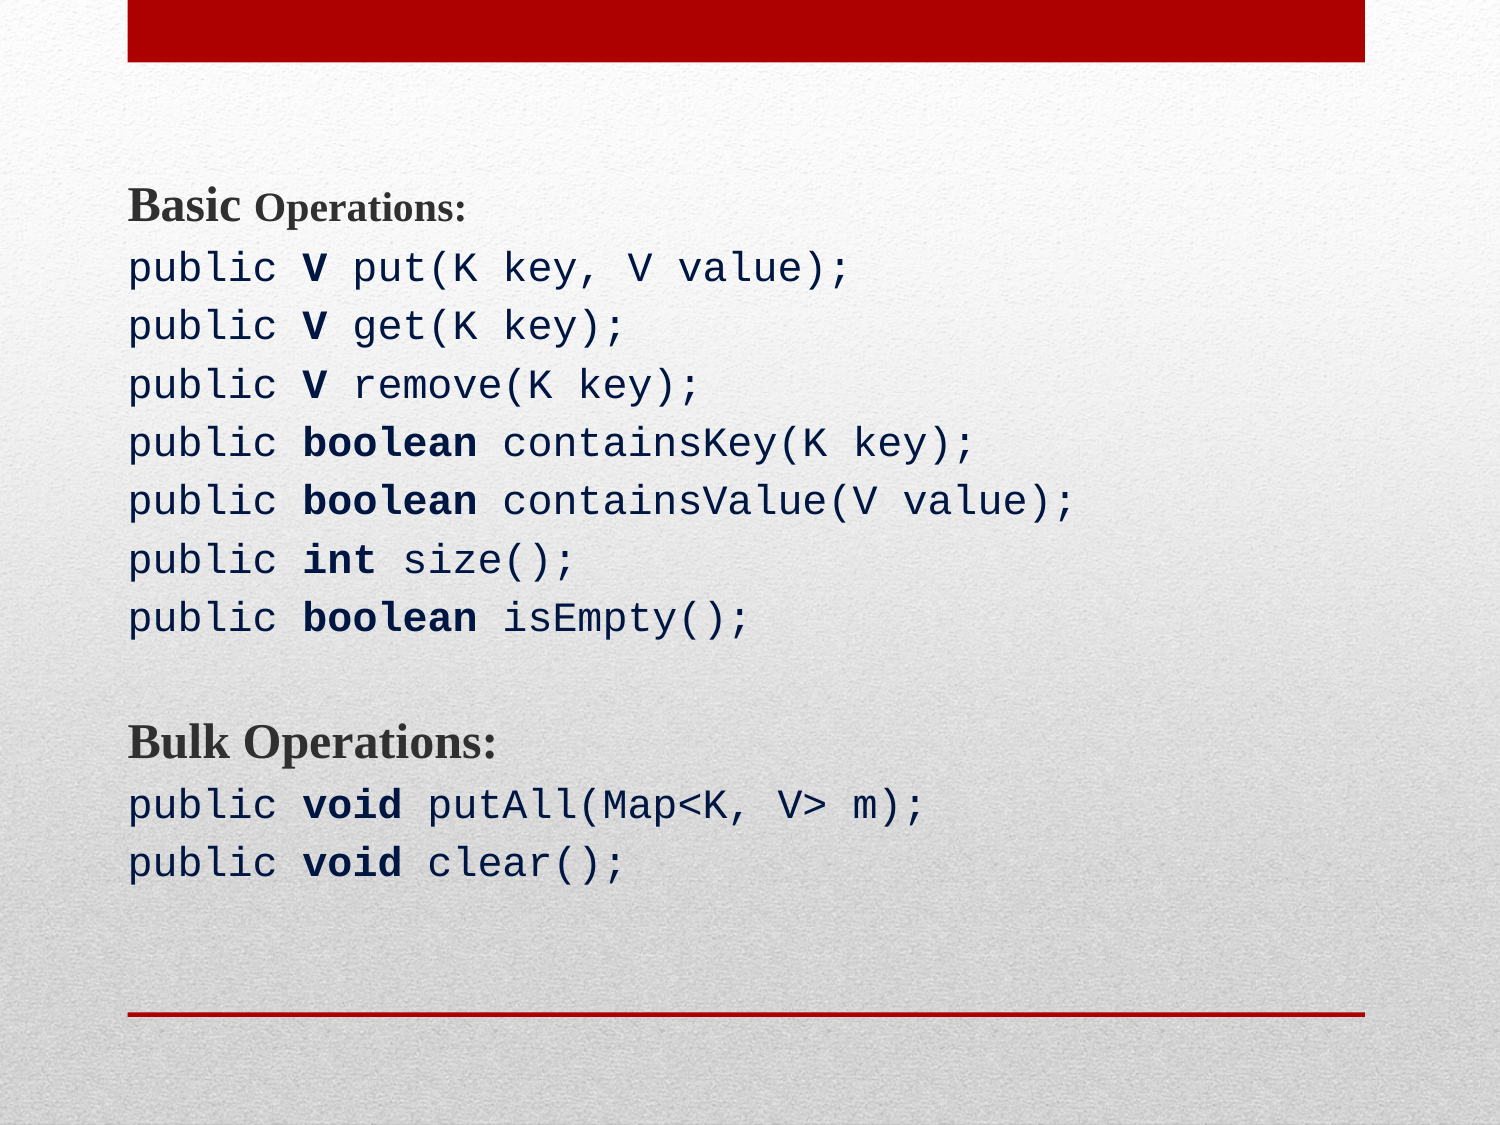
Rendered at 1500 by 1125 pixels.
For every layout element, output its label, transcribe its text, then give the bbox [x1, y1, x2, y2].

picture [0, 0, 1500, 1125]
text_box Basic Operations: public V put(K key, V value); public V get(K key); public V remove(K key); public boolean containsKey(K key); public boolean containsValue(V value); public int size(); public boolean isEmpty(); Bulk Operations: public void putAll(Map<K, V> m); public void clear(); [112, 163, 1413, 919]
